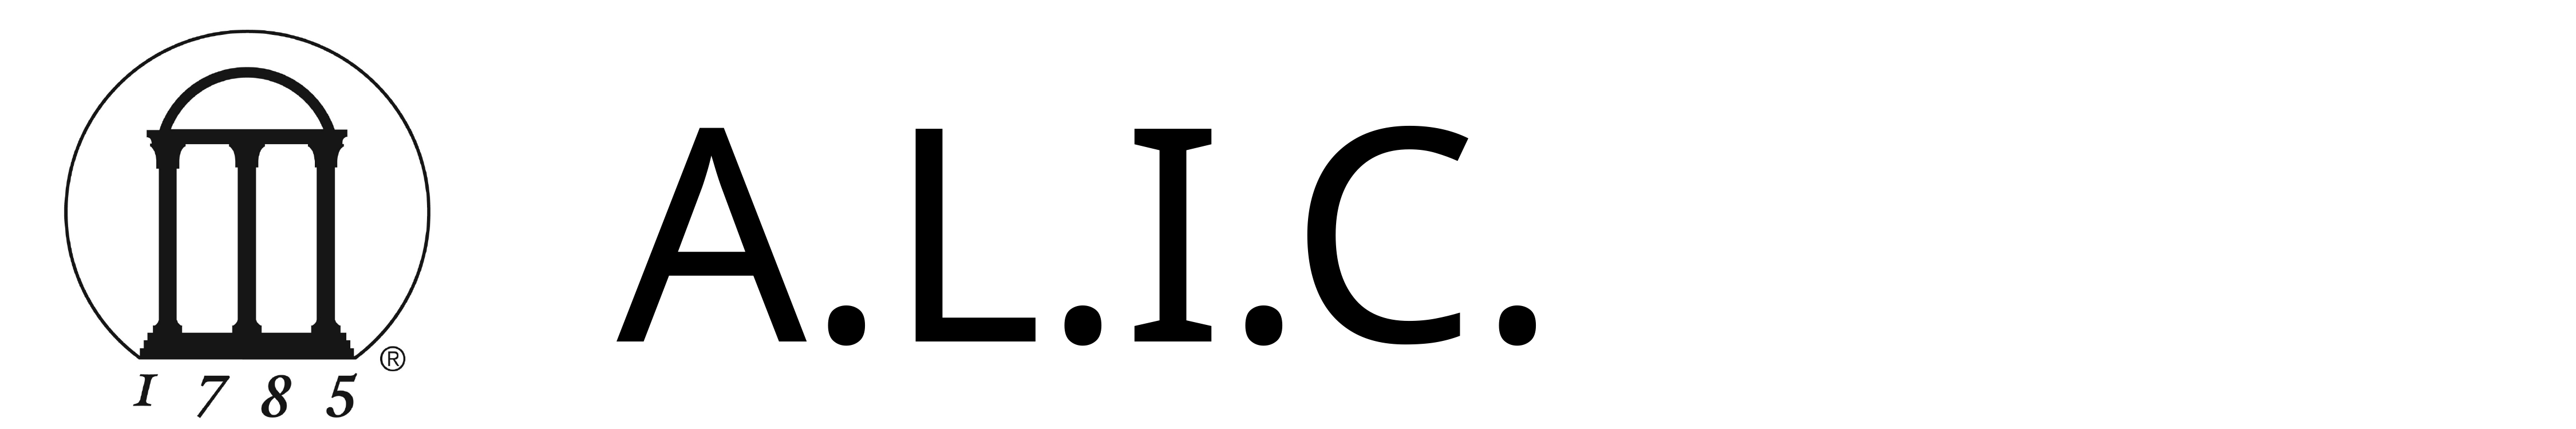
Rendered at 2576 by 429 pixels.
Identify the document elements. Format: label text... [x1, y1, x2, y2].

picture [60, 19, 436, 429]
text_box A.L.I.C.E. [528, 39, 1646, 429]
